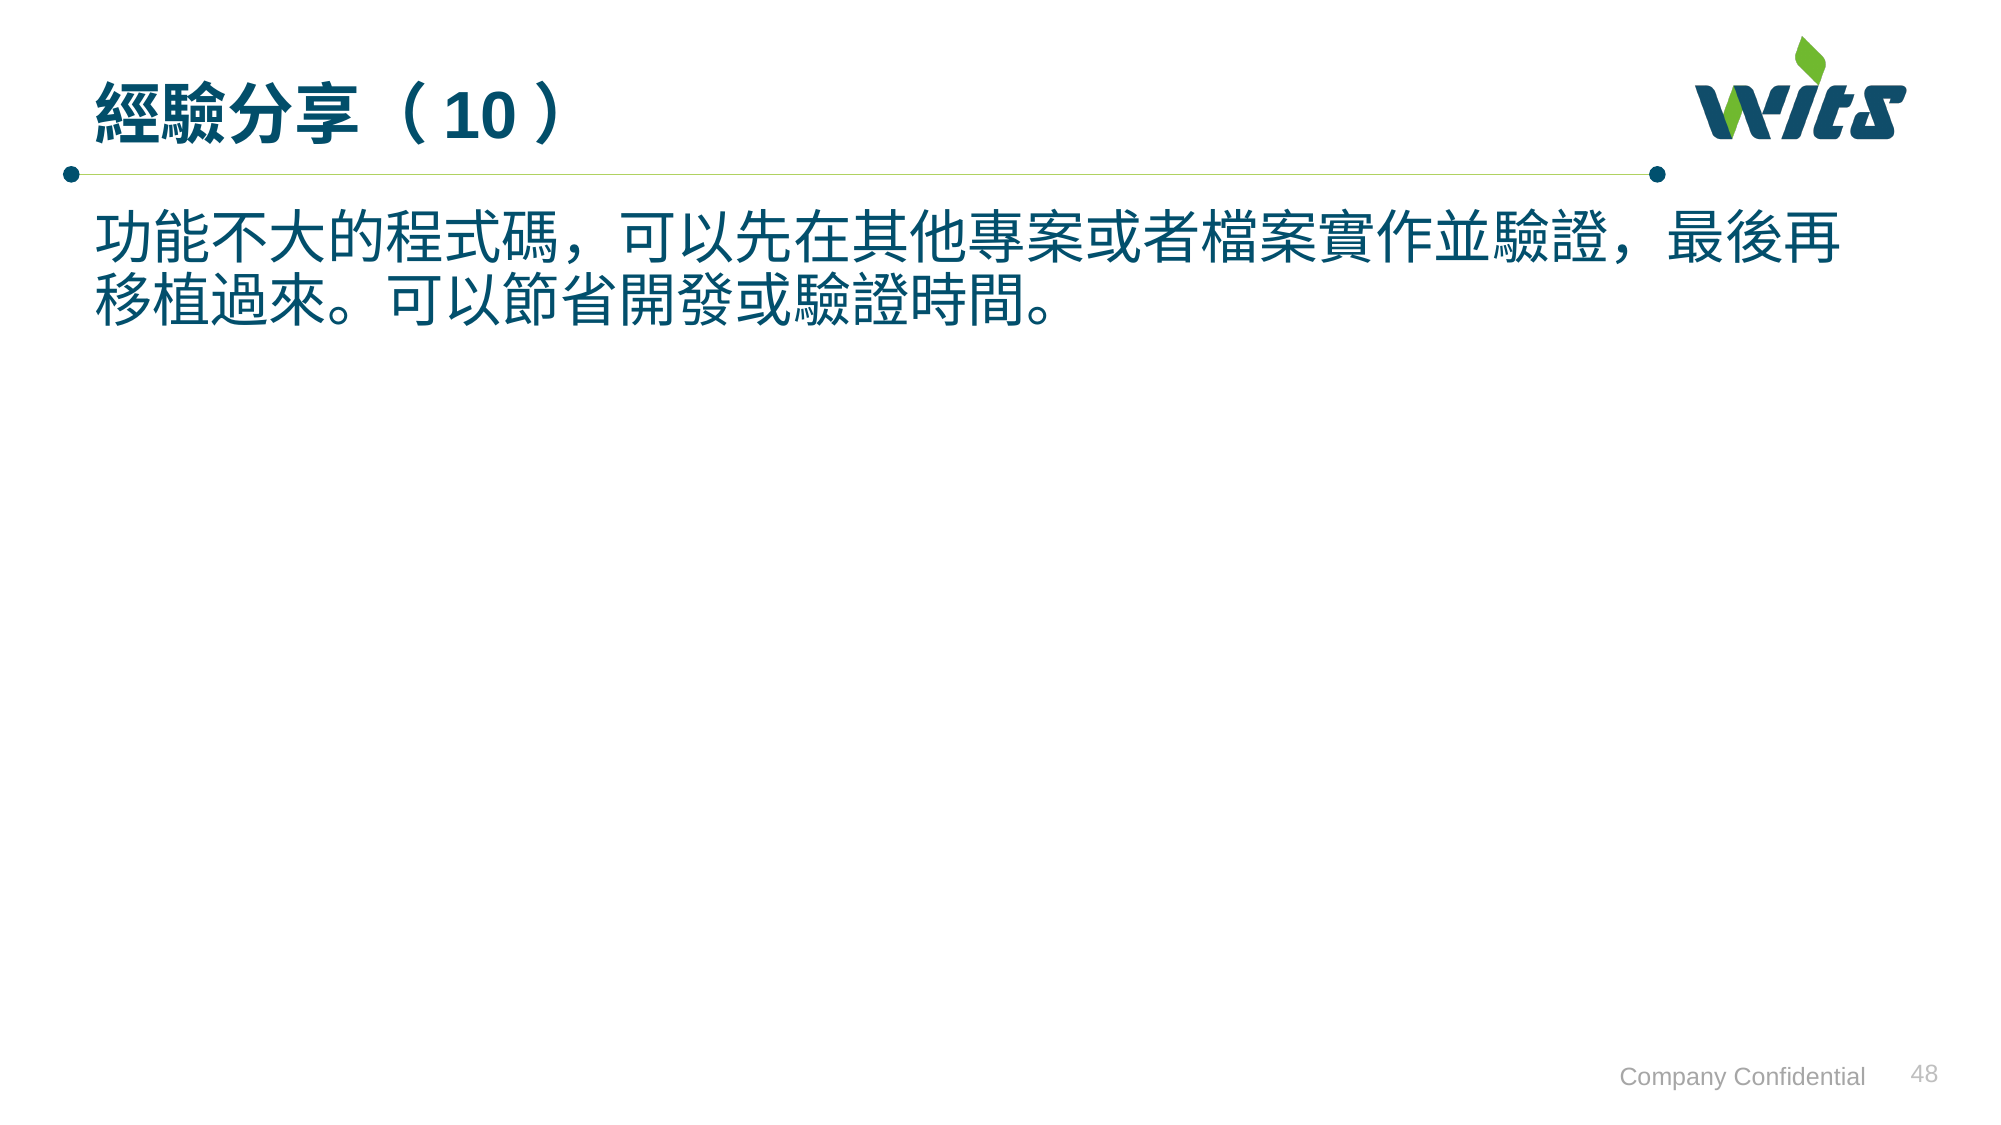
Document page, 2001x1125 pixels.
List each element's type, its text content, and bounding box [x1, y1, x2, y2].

picture [1616, 0, 1983, 208]
slide_number 48 [1503, 1042, 1954, 1103]
title 經驗分享（10） [79, 49, 1657, 161]
list 功能不大的程式碼，可以先在其他專案或者檔案實作並驗證，最後再移植過來。可以節省開發或驗證時間。 [79, 200, 1863, 1014]
